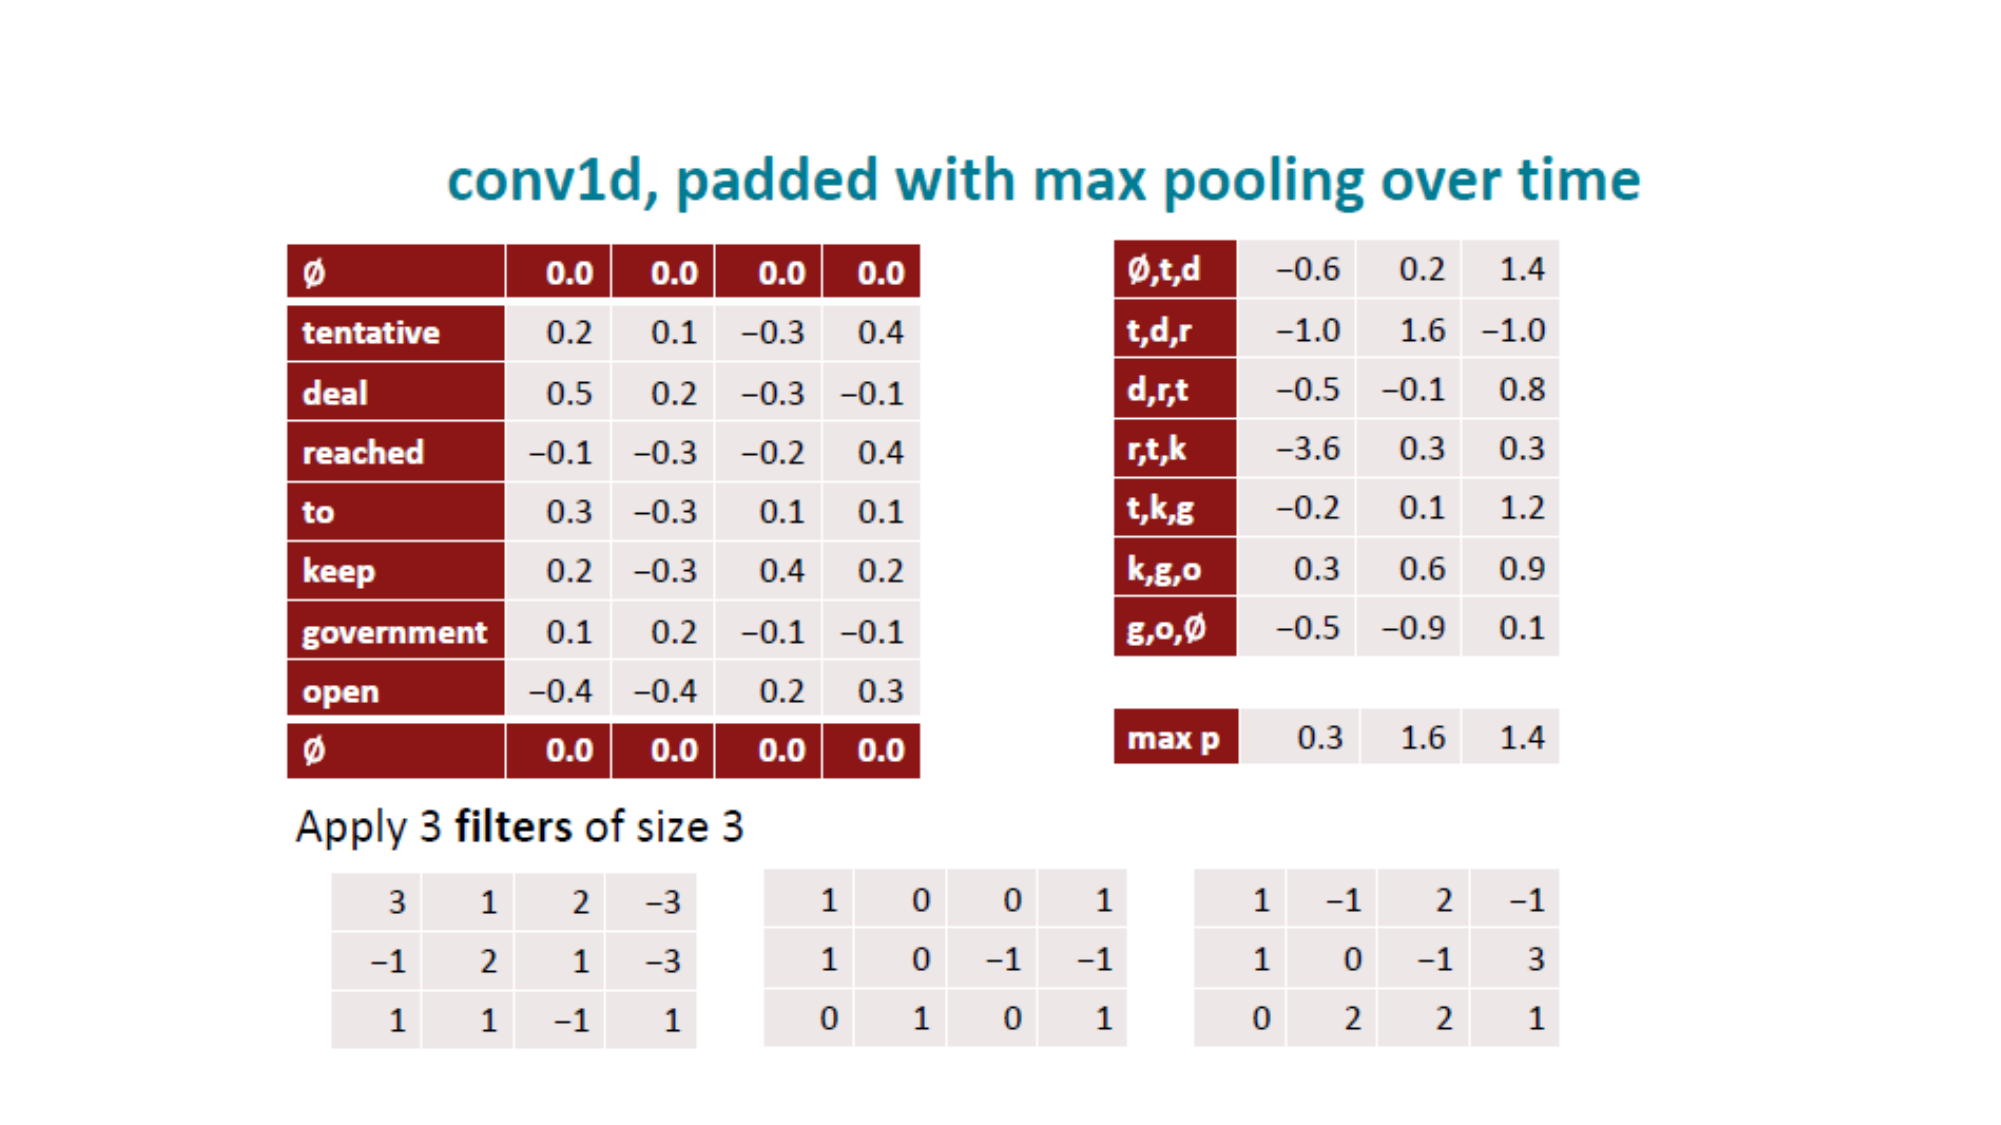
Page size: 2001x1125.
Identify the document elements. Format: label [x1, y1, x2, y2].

picture [214, 55, 1699, 1066]
